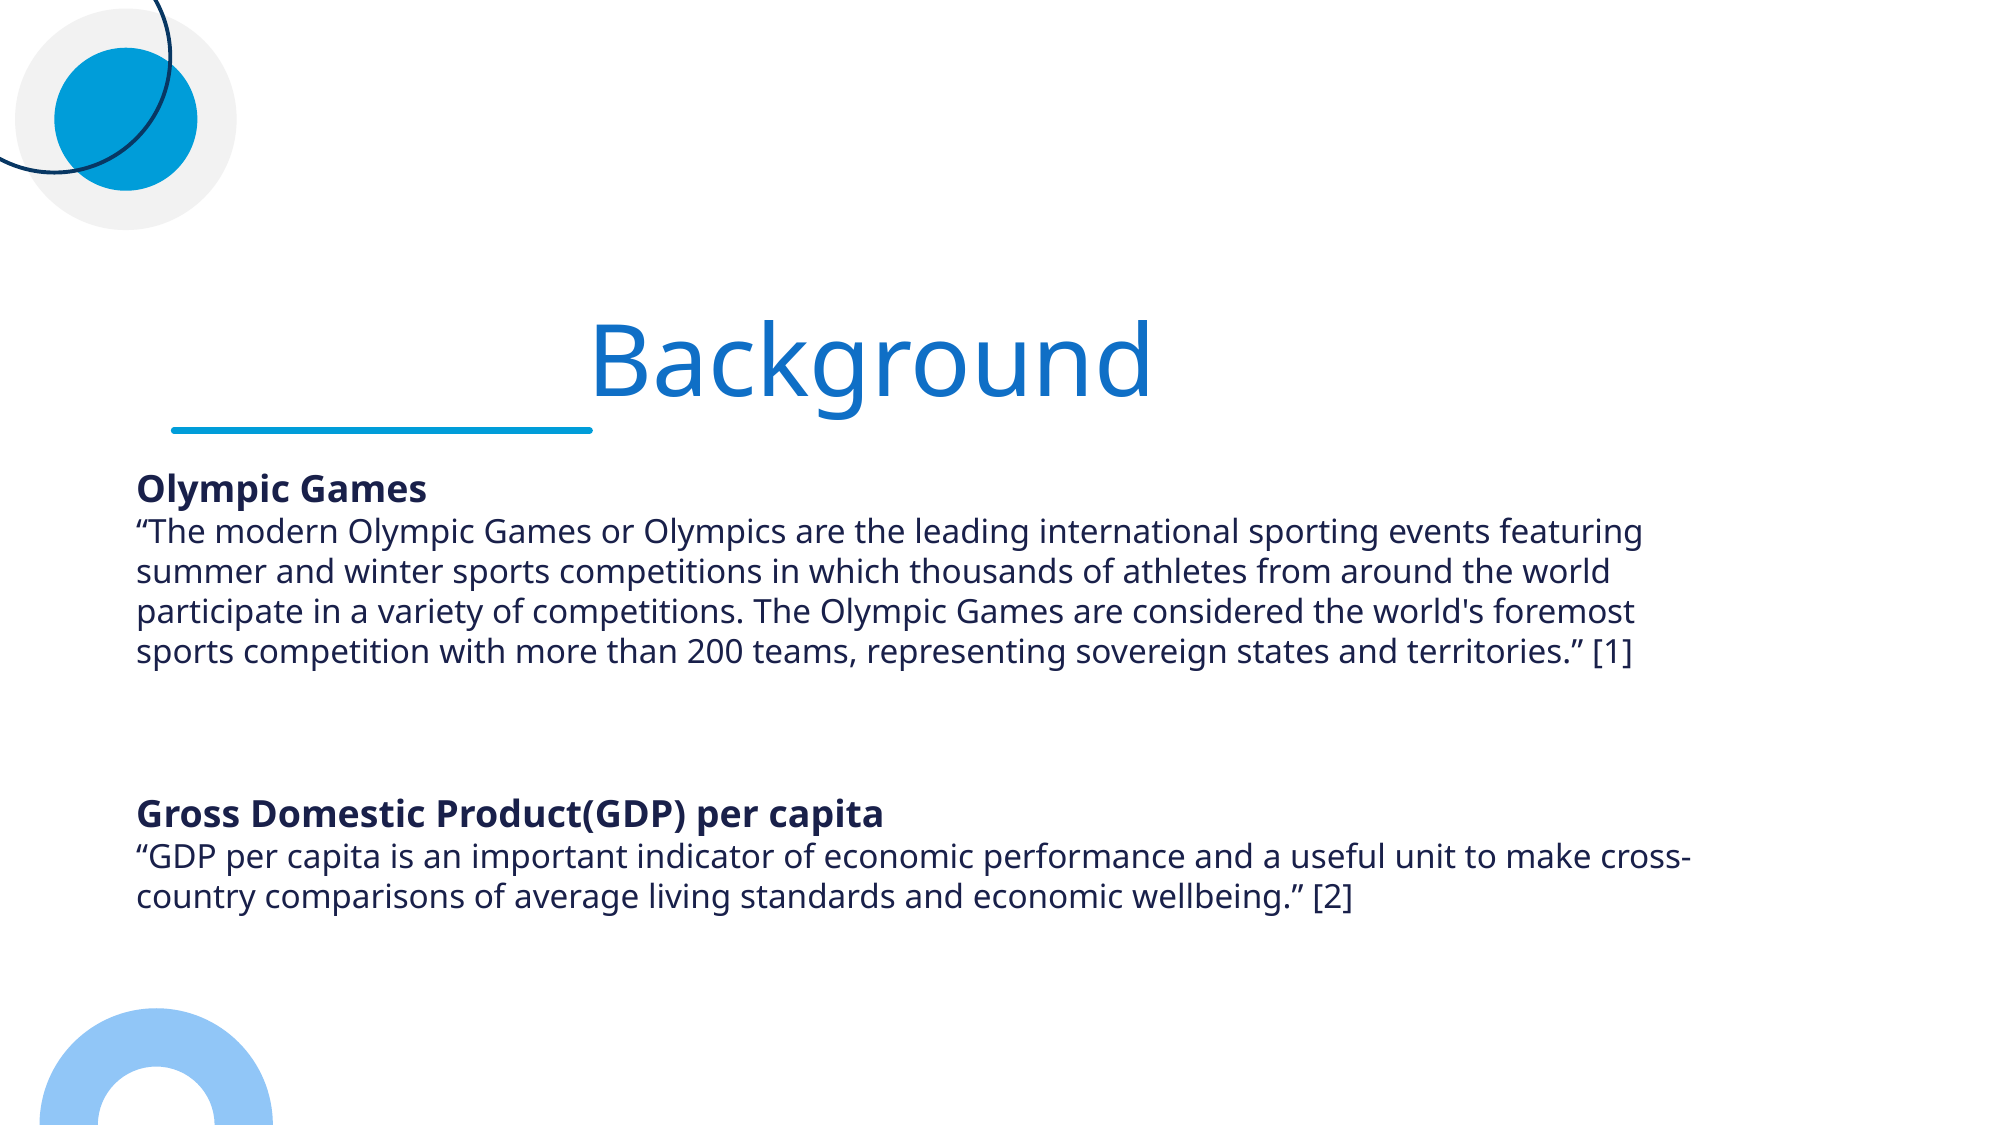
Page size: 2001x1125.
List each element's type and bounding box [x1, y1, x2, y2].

text_box [0, 0, 237, 231]
text_box [38, 1007, 274, 1125]
text_box [127, 287, 1741, 929]
